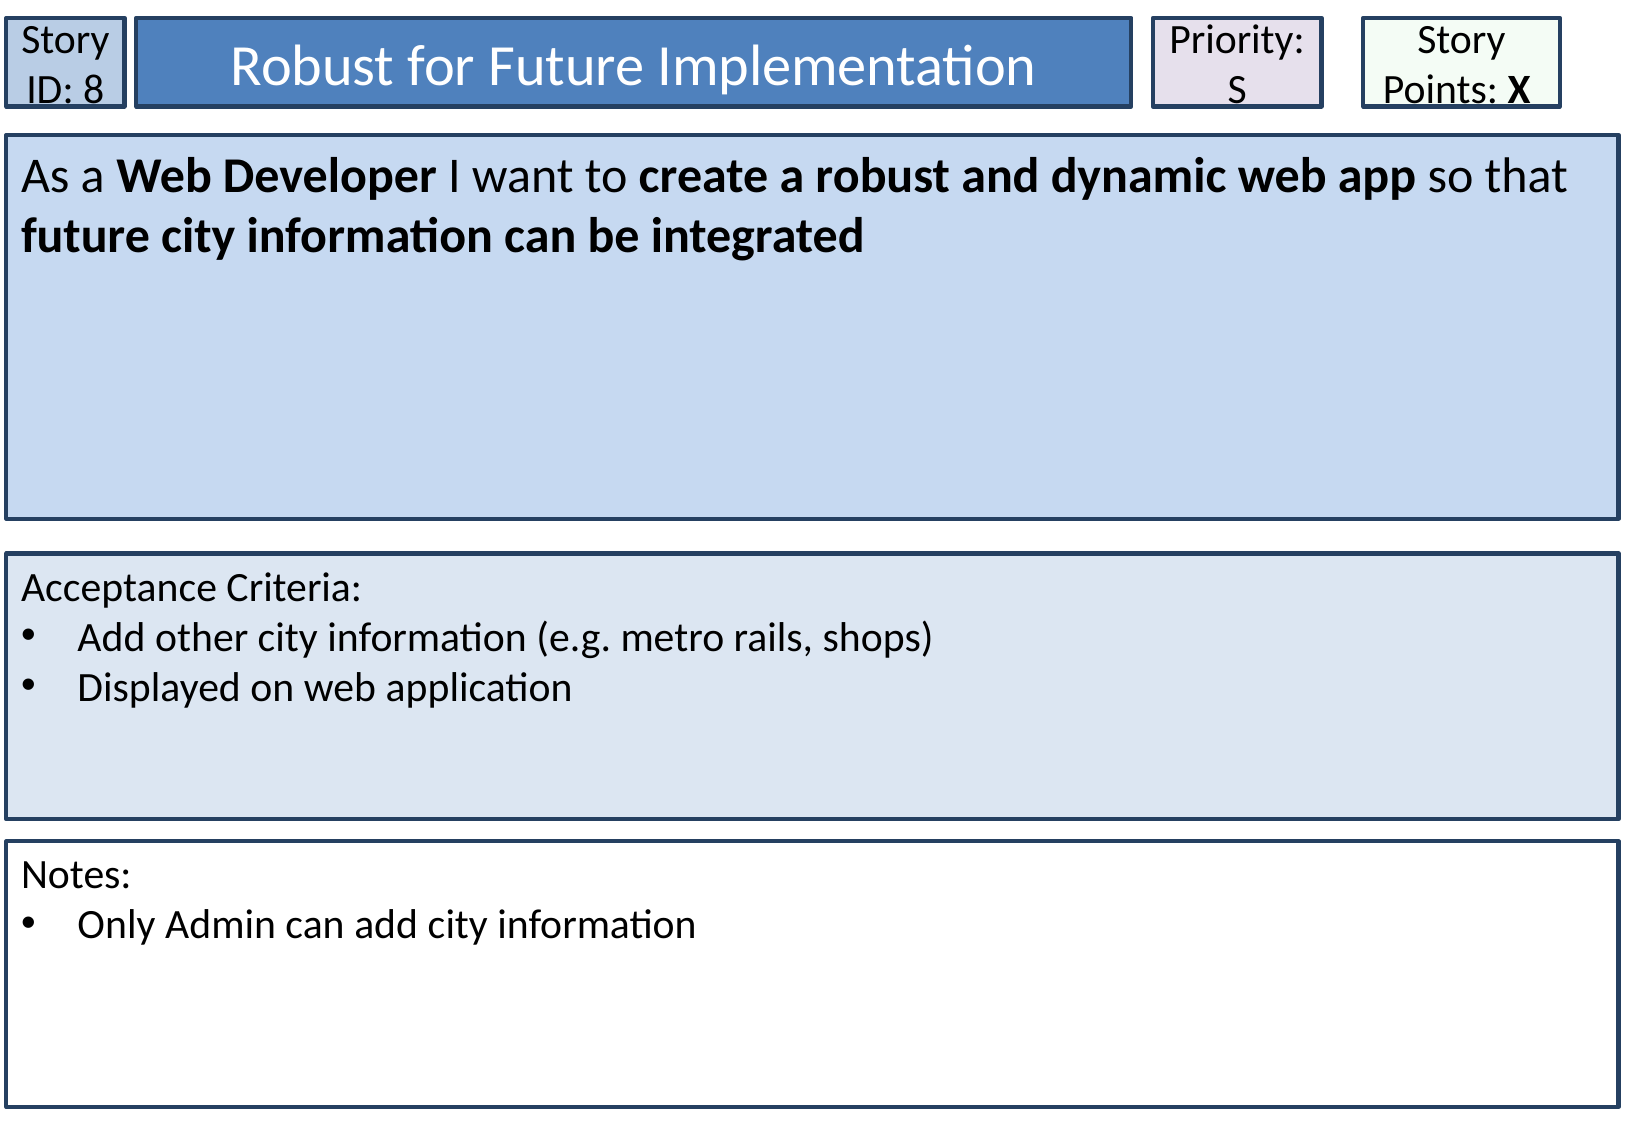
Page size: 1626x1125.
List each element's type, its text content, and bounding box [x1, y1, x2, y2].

text_box Story Points: X [1361, 16, 1562, 109]
text_box Notes: Only Admin can add city information [4, 839, 1621, 1109]
text_box Robust for Future Implementation [134, 16, 1133, 109]
text_box Acceptance Criteria: Add other city information (e.g. metro rails, shops) Displayed on web application [4, 551, 1621, 821]
text_box As a Web Developer I want to create a robust and dynamic web app so that future city information can be integrated [4, 133, 1621, 521]
text_box Priority: S [1151, 16, 1324, 109]
text_box Story ID: 8 [4, 16, 127, 109]
